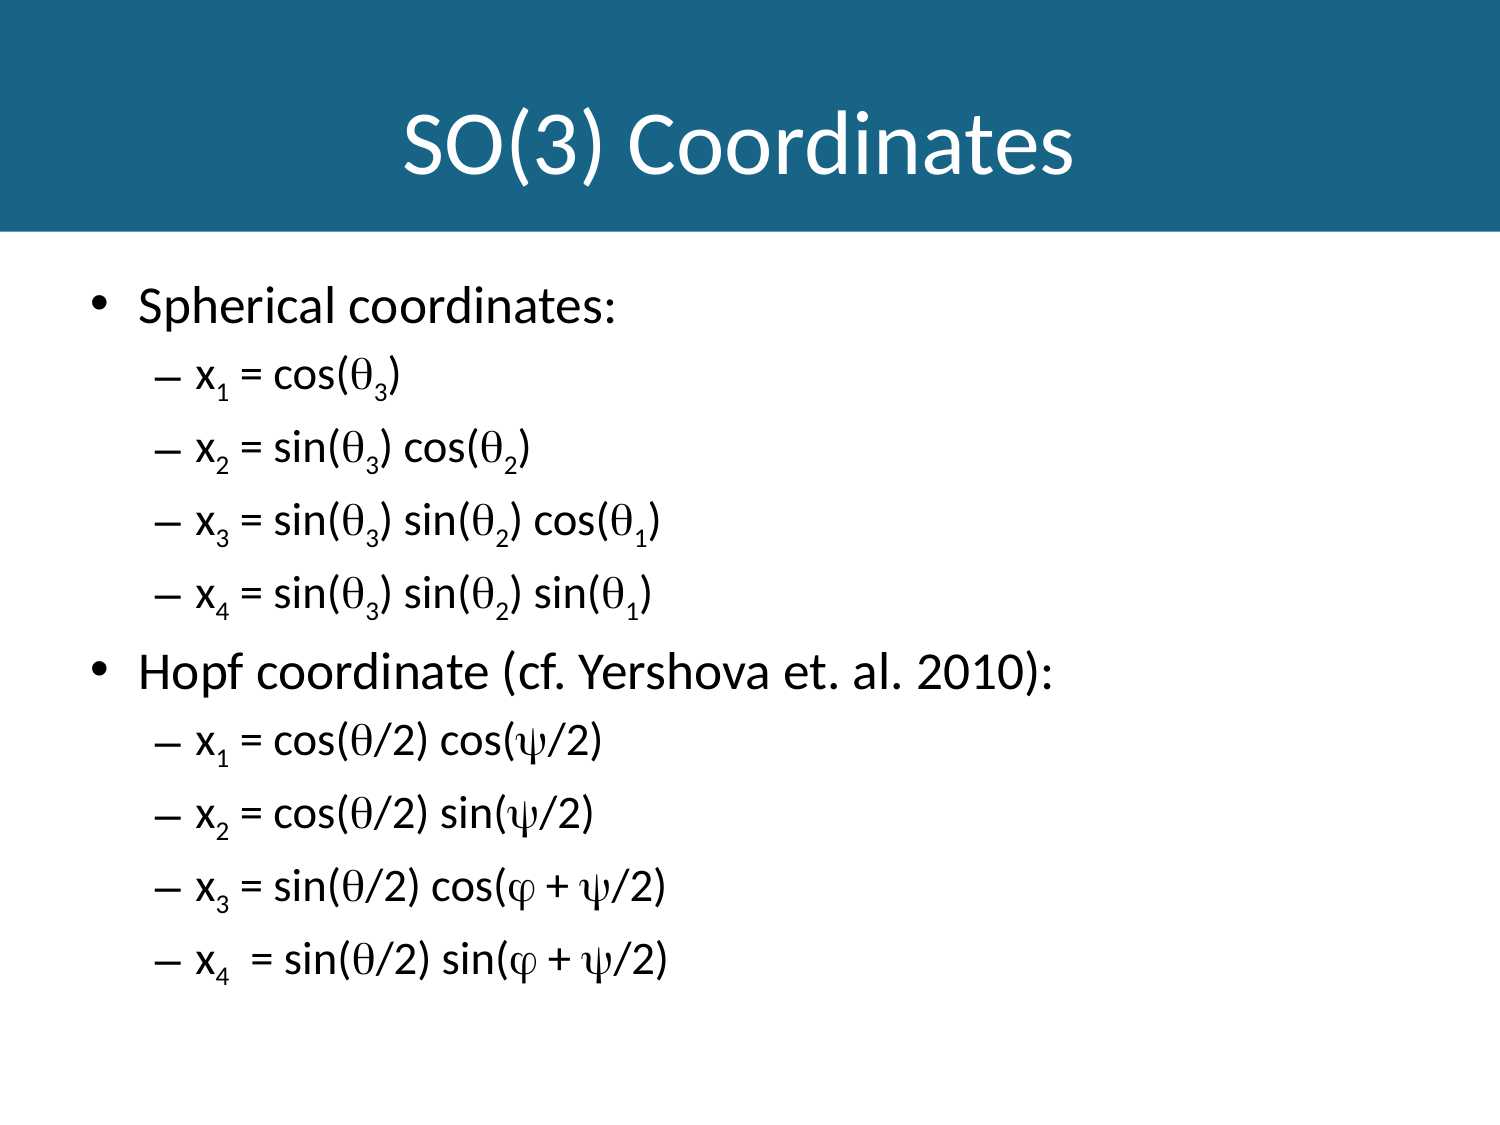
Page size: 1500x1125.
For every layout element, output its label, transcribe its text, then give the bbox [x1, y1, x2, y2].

title SO(3) Coordinates [75, 44, 1425, 232]
list Spherical coordinates: x1 = cos(3) x2 = sin(3) cos(2) x3 = sin(3) sin(2) cos(1) x4 = sin(3) sin(2) sin(1) Hopf coordinate (cf. Yershova et. al. 2010): x1 = cos(/2) cos(/2) x2 = cos(/2) sin(/2) x3 = sin(/2) cos( + /2) x4 = sin(/2) sin( + /2) [75, 262, 1425, 1005]
